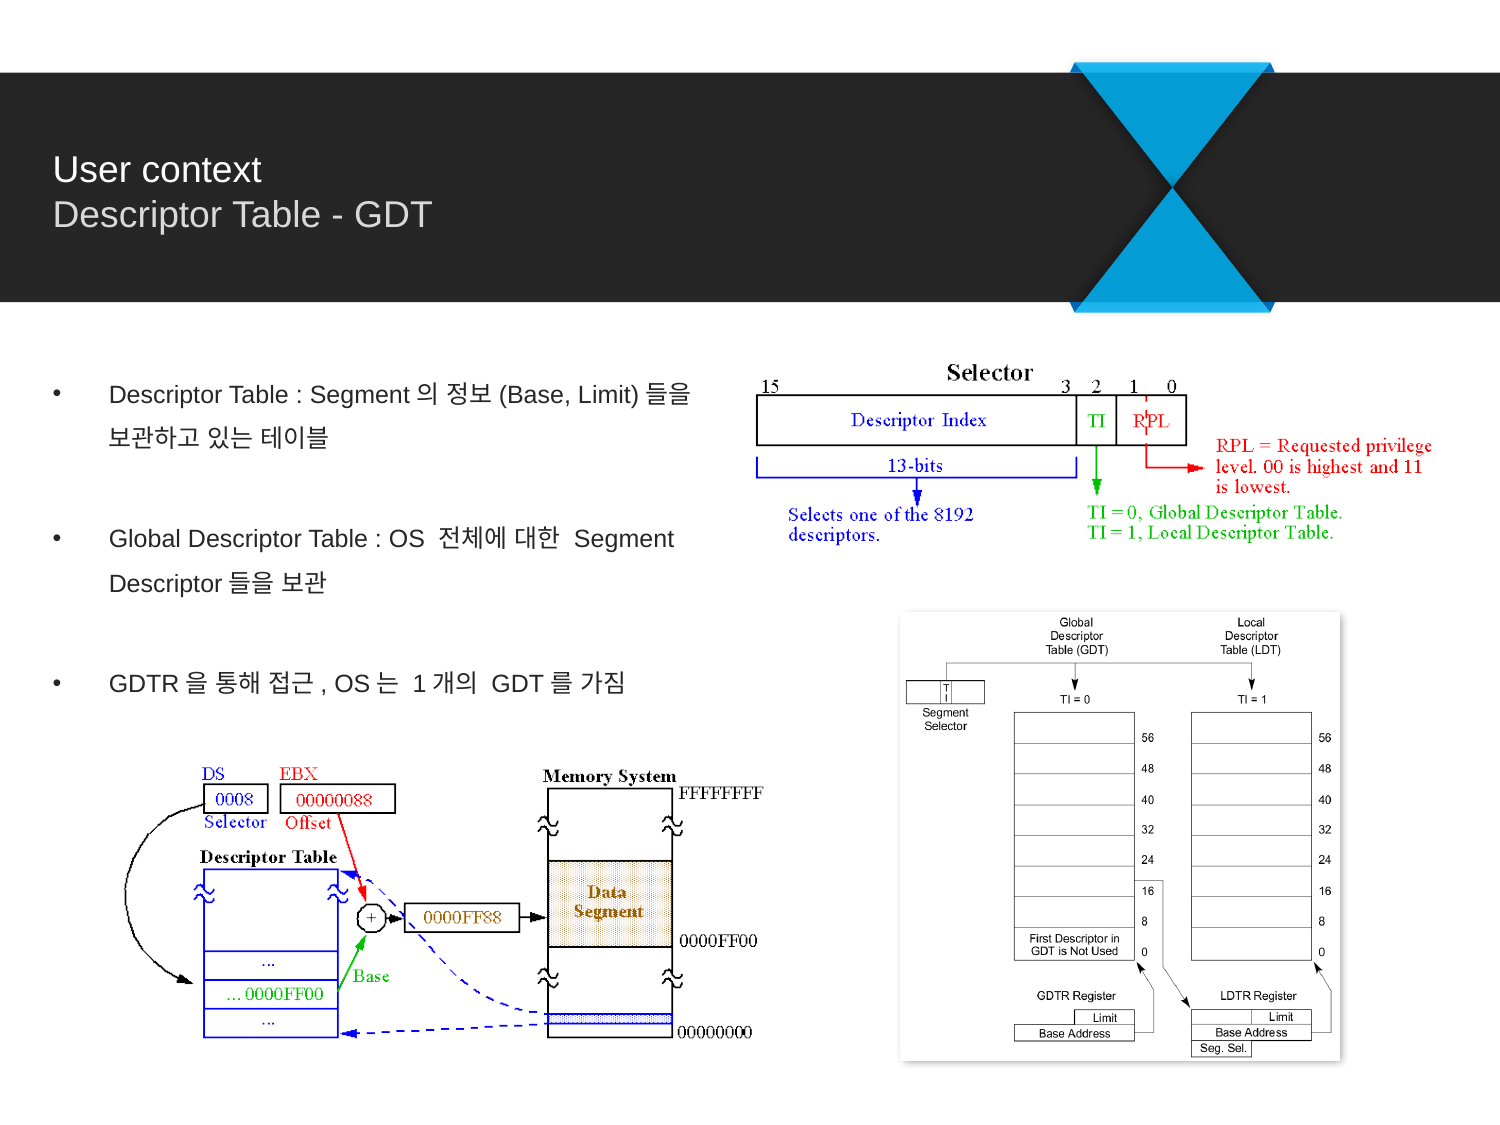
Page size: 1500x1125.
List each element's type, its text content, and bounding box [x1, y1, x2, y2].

picture [1074, 302, 1082, 313]
picture [899, 612, 1340, 1061]
picture [1262, 303, 1271, 313]
title User context Descriptor Table - GDT [37, 137, 925, 243]
picture [99, 746, 788, 1063]
picture [737, 353, 1458, 560]
picture [1262, 62, 1271, 73]
text_box Descriptor Table : Segment의 정보(Base, Limit)들을 보관하고 있는 테이블 Global Descriptor Table : OS 전체에 대한 Segment Descriptor들을 보관 GDTR을 통해 접근, OS는 1개의 GDT를 가짐 [37, 355, 713, 775]
